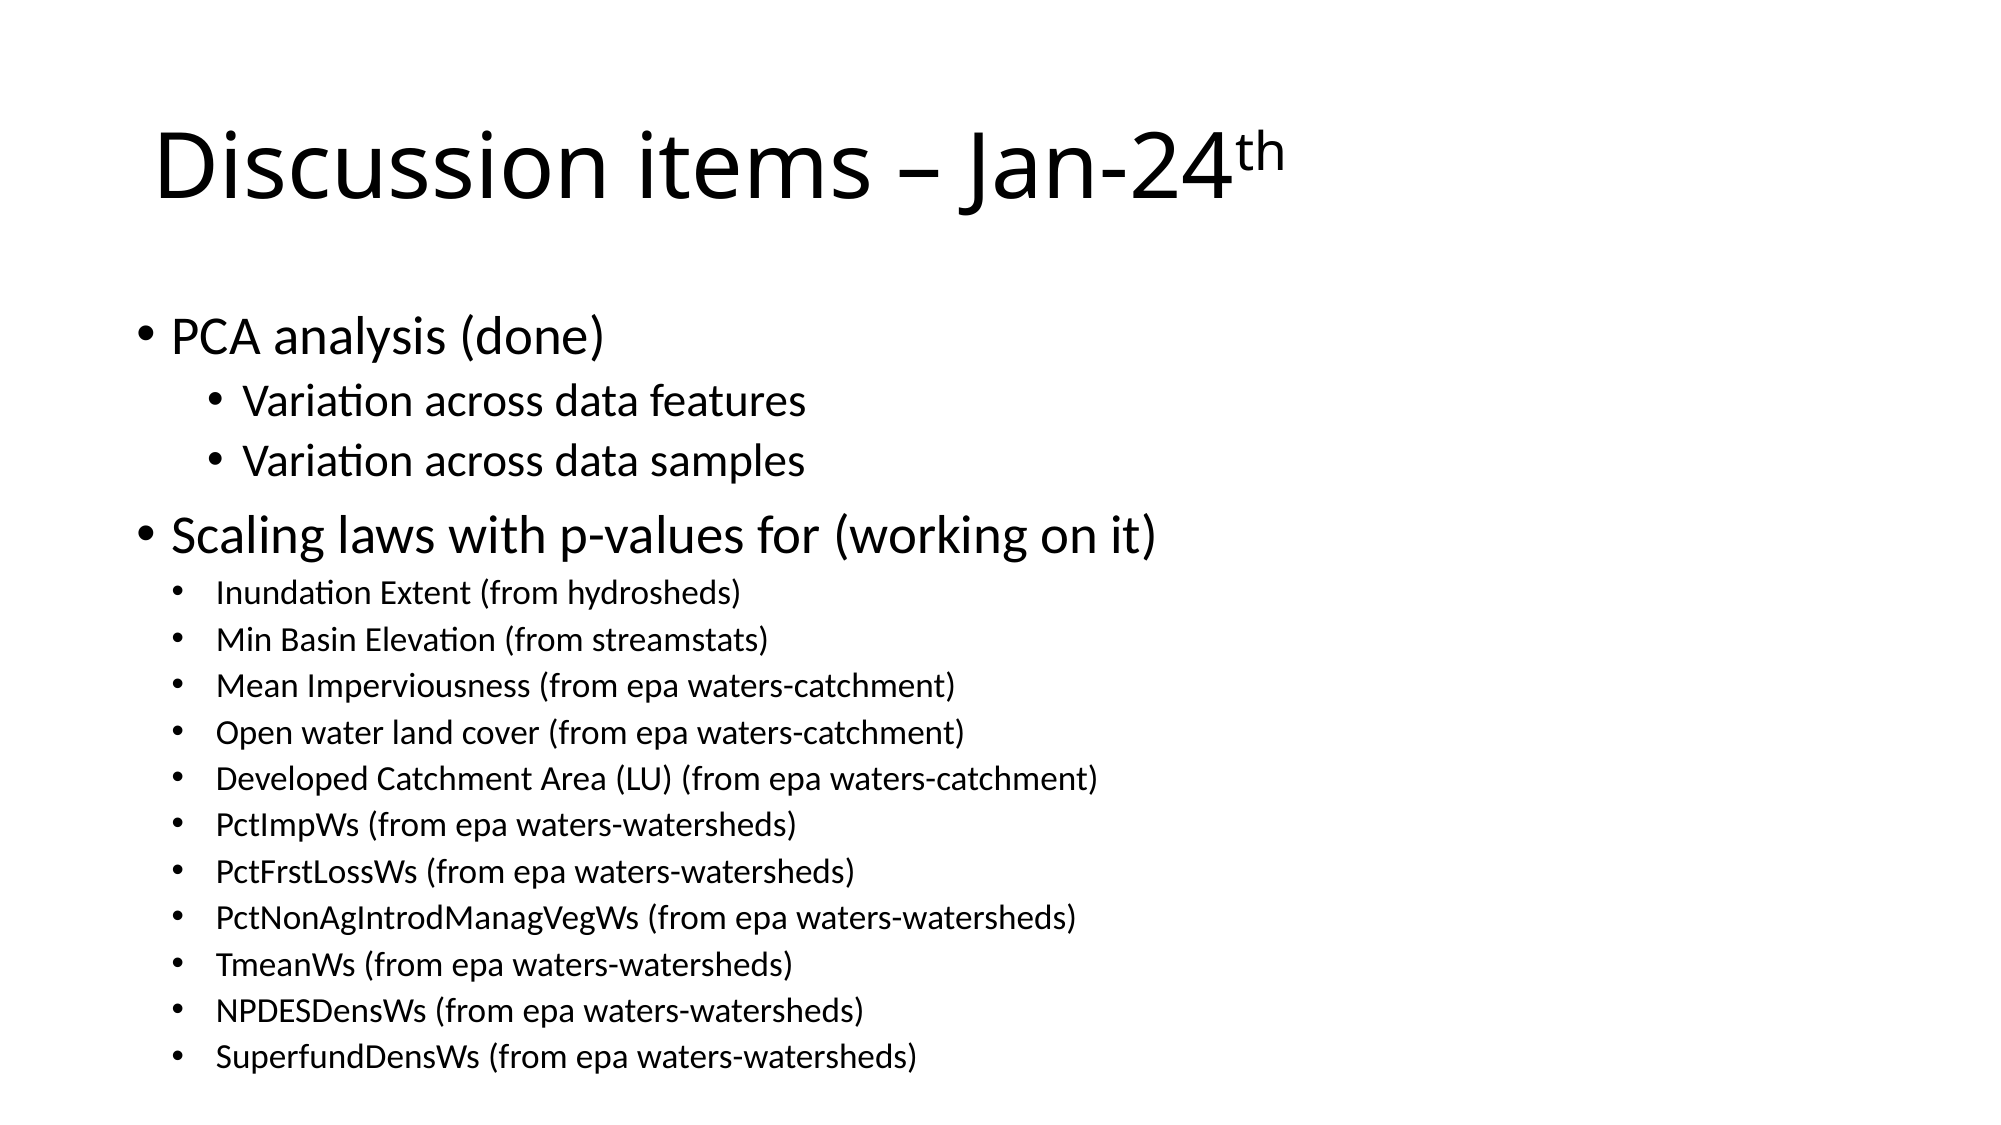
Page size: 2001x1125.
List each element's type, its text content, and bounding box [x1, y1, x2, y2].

title Discussion items – Jan-24th [137, 59, 1863, 278]
list PCA analysis (done) Variation across data features Variation across data samples Scaling laws with p-values for (working on it) Inundation Extent (from hydrosheds) Min Basin Elevation (from streamstats) Mean Imperviousness (from epa waters-catchment) Open water land cover (from epa waters-catchment) Developed Catchment Area (LU) (from epa waters-catchment) PctImpWs (from epa waters-watersheds) PctFrstLossWs (from epa waters-watersheds) PctNonAgIntrodManagVegWs (from epa waters-watersheds) TmeanWs (from epa waters-watersheds) NPDESDensWs (from epa waters-watersheds) SuperfundDensWs (from epa waters-watersheds) [121, 299, 1863, 1090]
